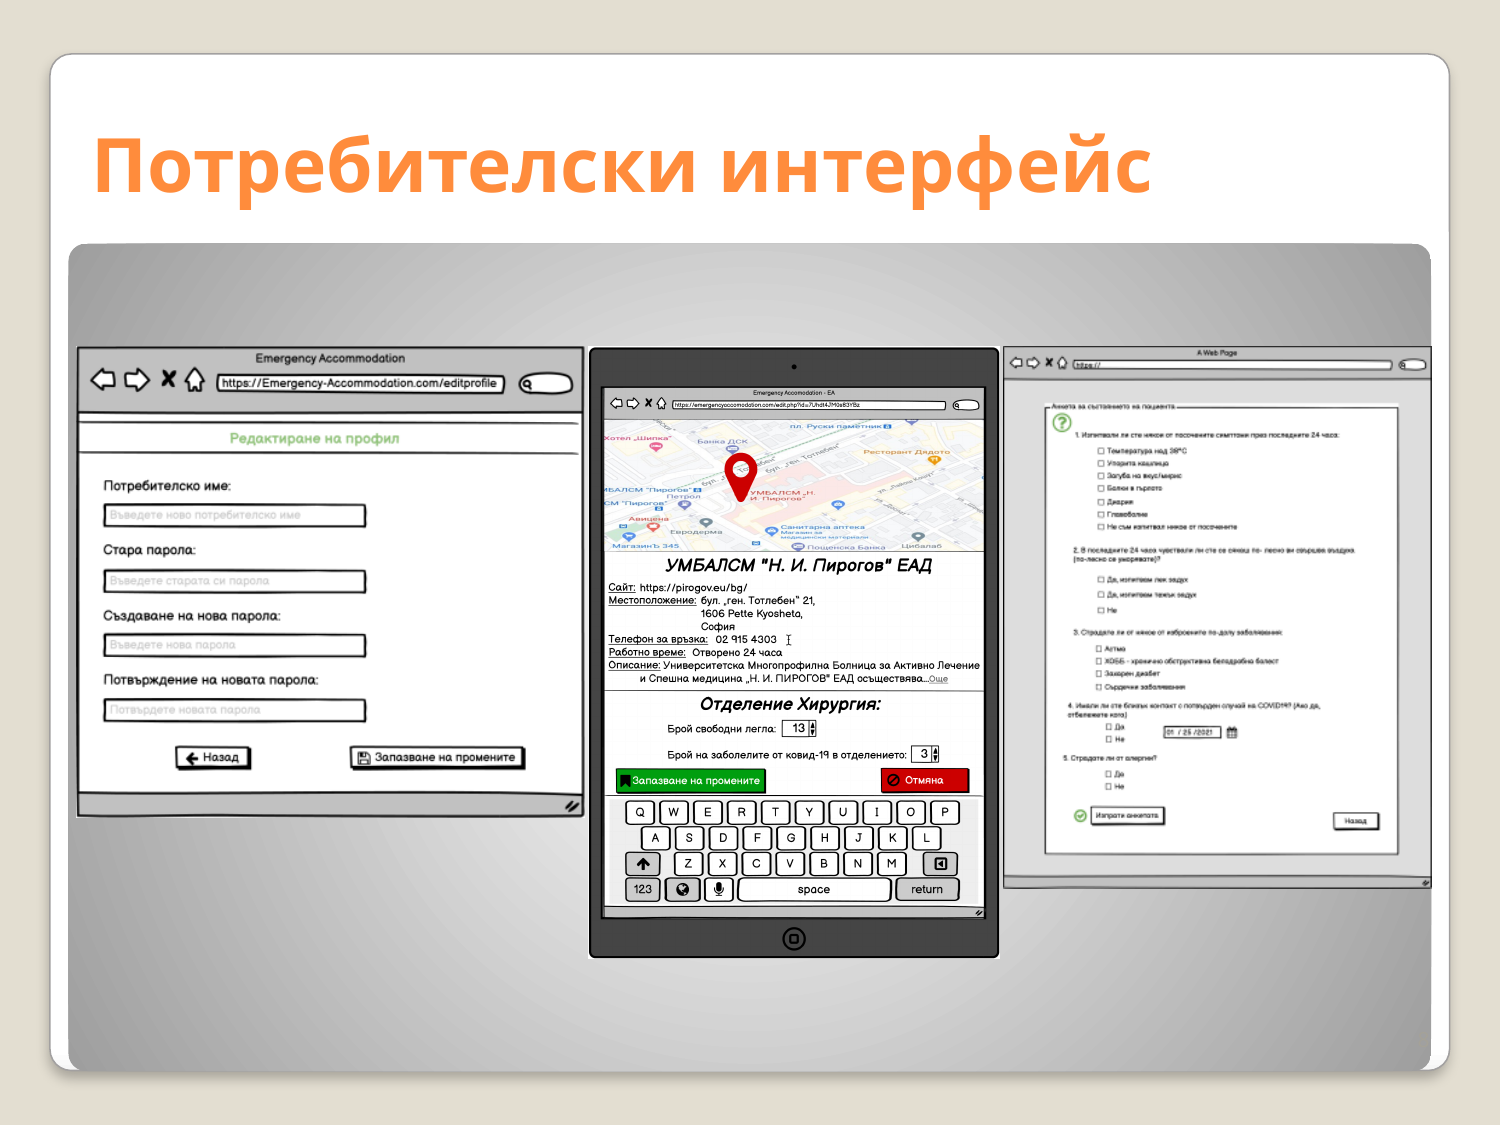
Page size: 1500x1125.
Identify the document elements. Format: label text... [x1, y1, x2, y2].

picture [1003, 346, 1432, 890]
picture [76, 346, 586, 818]
title Потребителски интерфейс [76, 42, 1420, 216]
picture [588, 346, 1001, 959]
slide_number 8 [1369, 1002, 1445, 1063]
